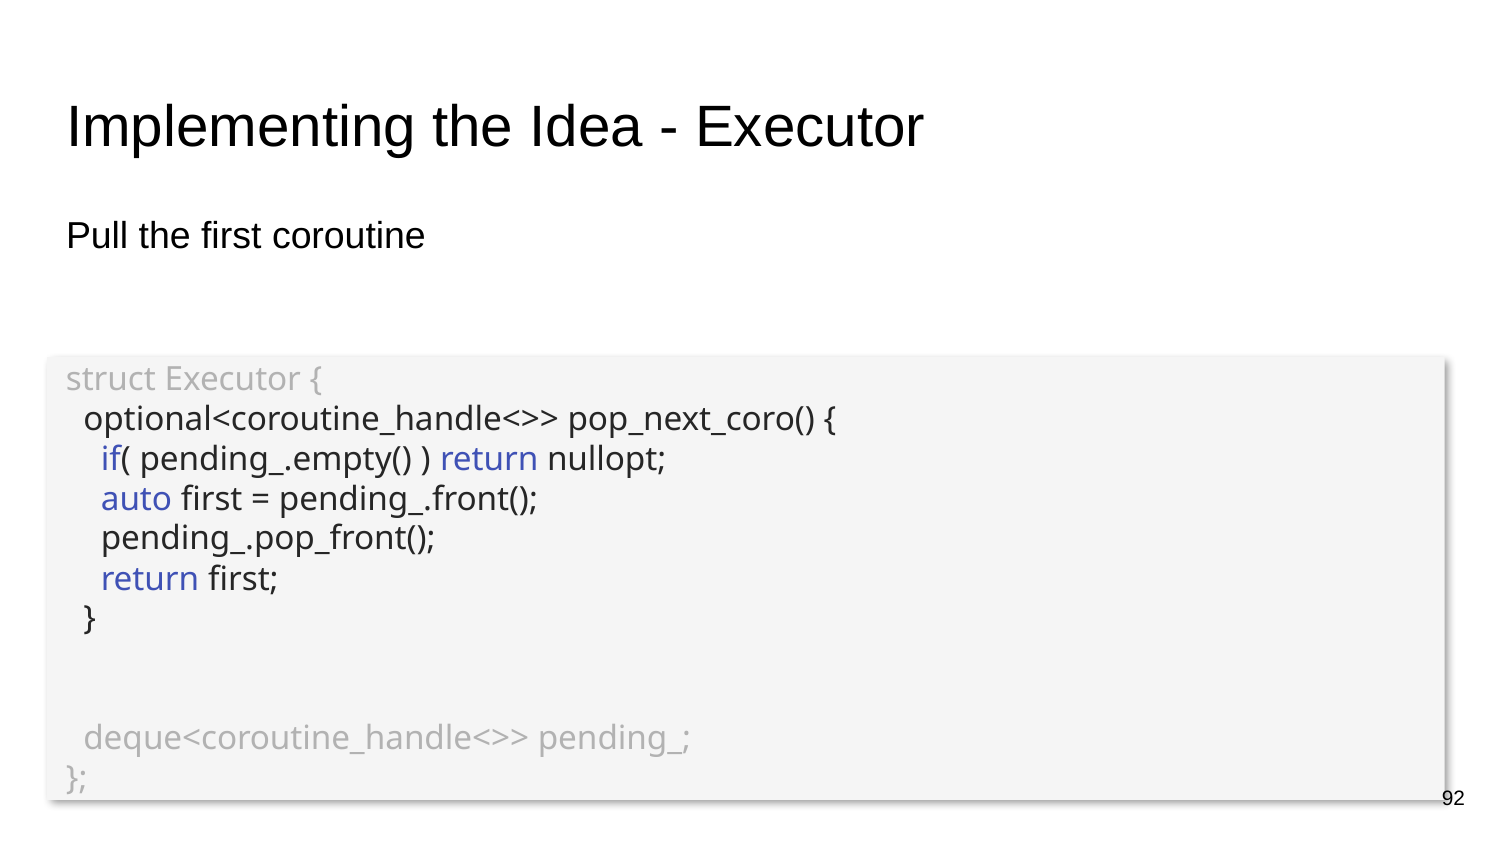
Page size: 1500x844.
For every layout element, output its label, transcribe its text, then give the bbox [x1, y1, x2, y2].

list Pull the first coroutine [51, 189, 1449, 354]
text_box struct Executor { optional<coroutine_handle<>> pop_next_coro() { if( pending_.empty() ) return nullopt; auto first = pending_.front(); pending_.pop_front(); return first; } deque<coroutine_handle<>> pending_; }; [45, 355, 1447, 802]
slide_number 92 [1389, 764, 1480, 830]
title Implementing the Idea - Executor [51, 72, 1449, 167]
